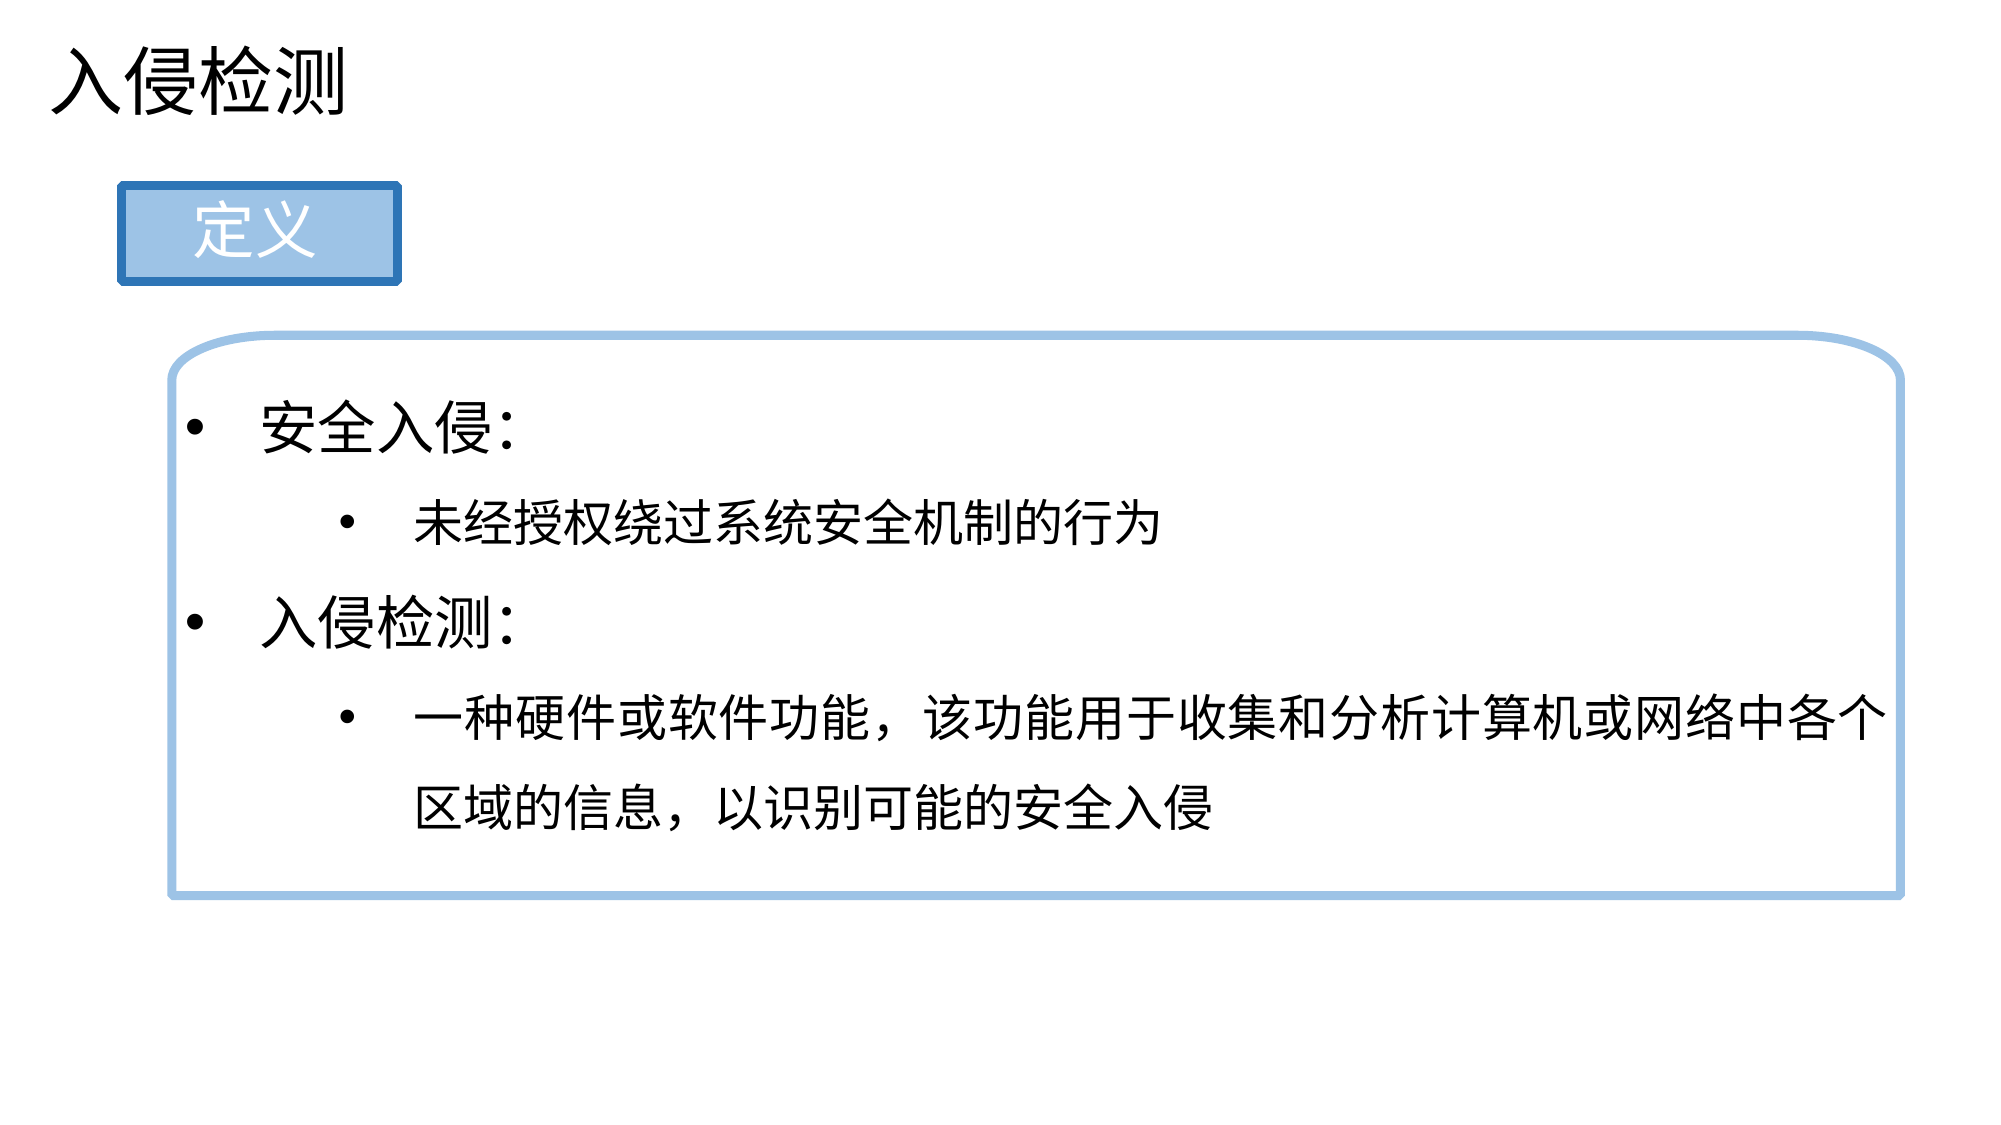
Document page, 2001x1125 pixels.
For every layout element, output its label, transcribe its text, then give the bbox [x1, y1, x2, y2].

text_box 入侵检测 [31, 0, 919, 160]
text_box 定义 [121, 185, 398, 282]
text_box 安全入侵： 未经授权绕过系统安全机制的行为 入侵检测： 一种硬件或软件功能，该功能用于收集和分析计算机或网络中各个区域的信息，以识别可能的安全入侵 [171, 335, 1901, 896]
